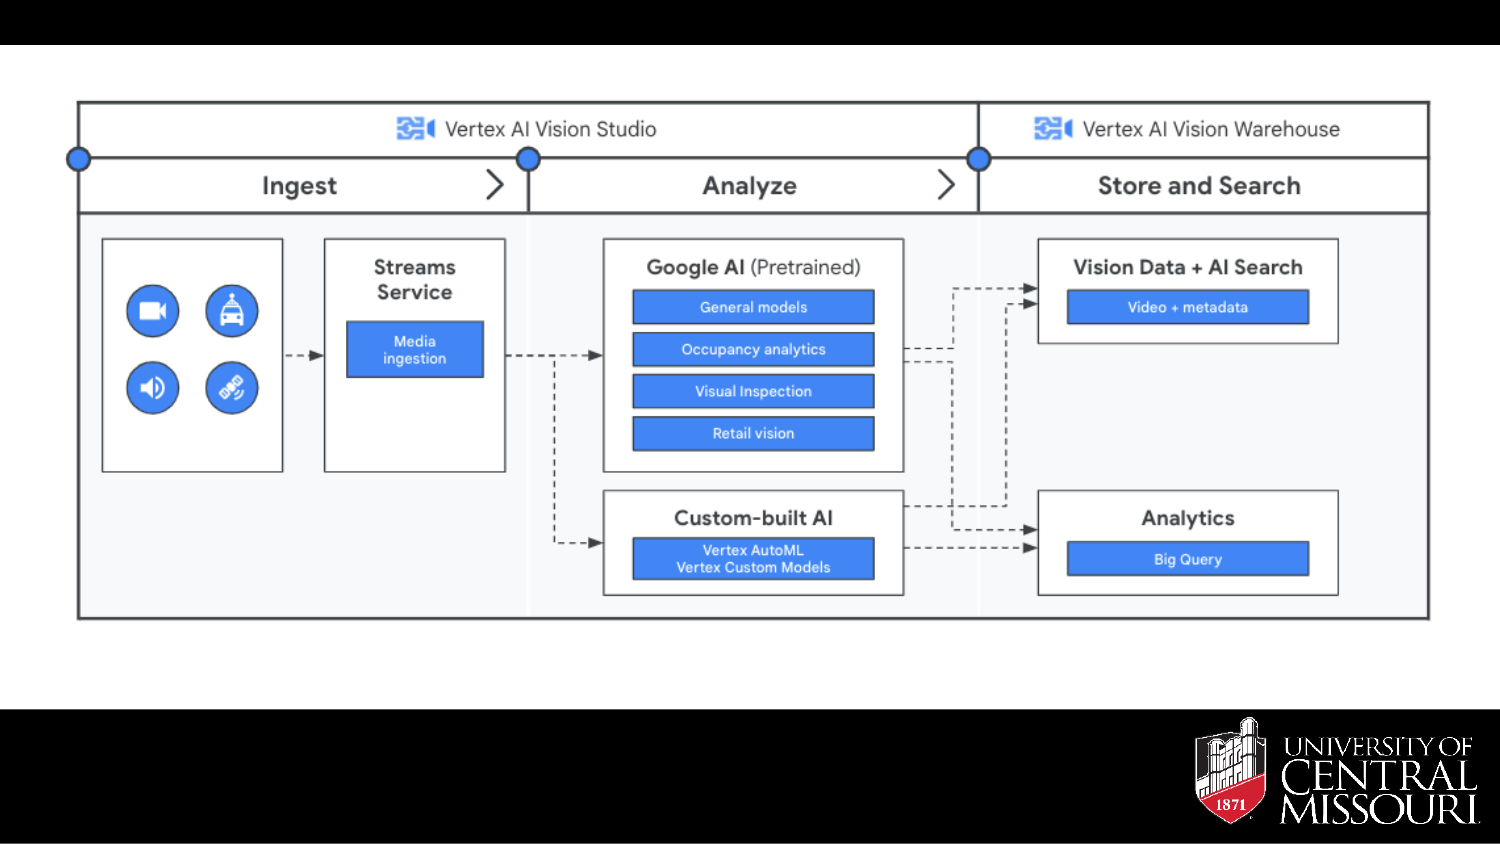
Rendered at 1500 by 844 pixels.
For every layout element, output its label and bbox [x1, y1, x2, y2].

picture [61, 84, 1439, 629]
picture [1187, 710, 1488, 832]
